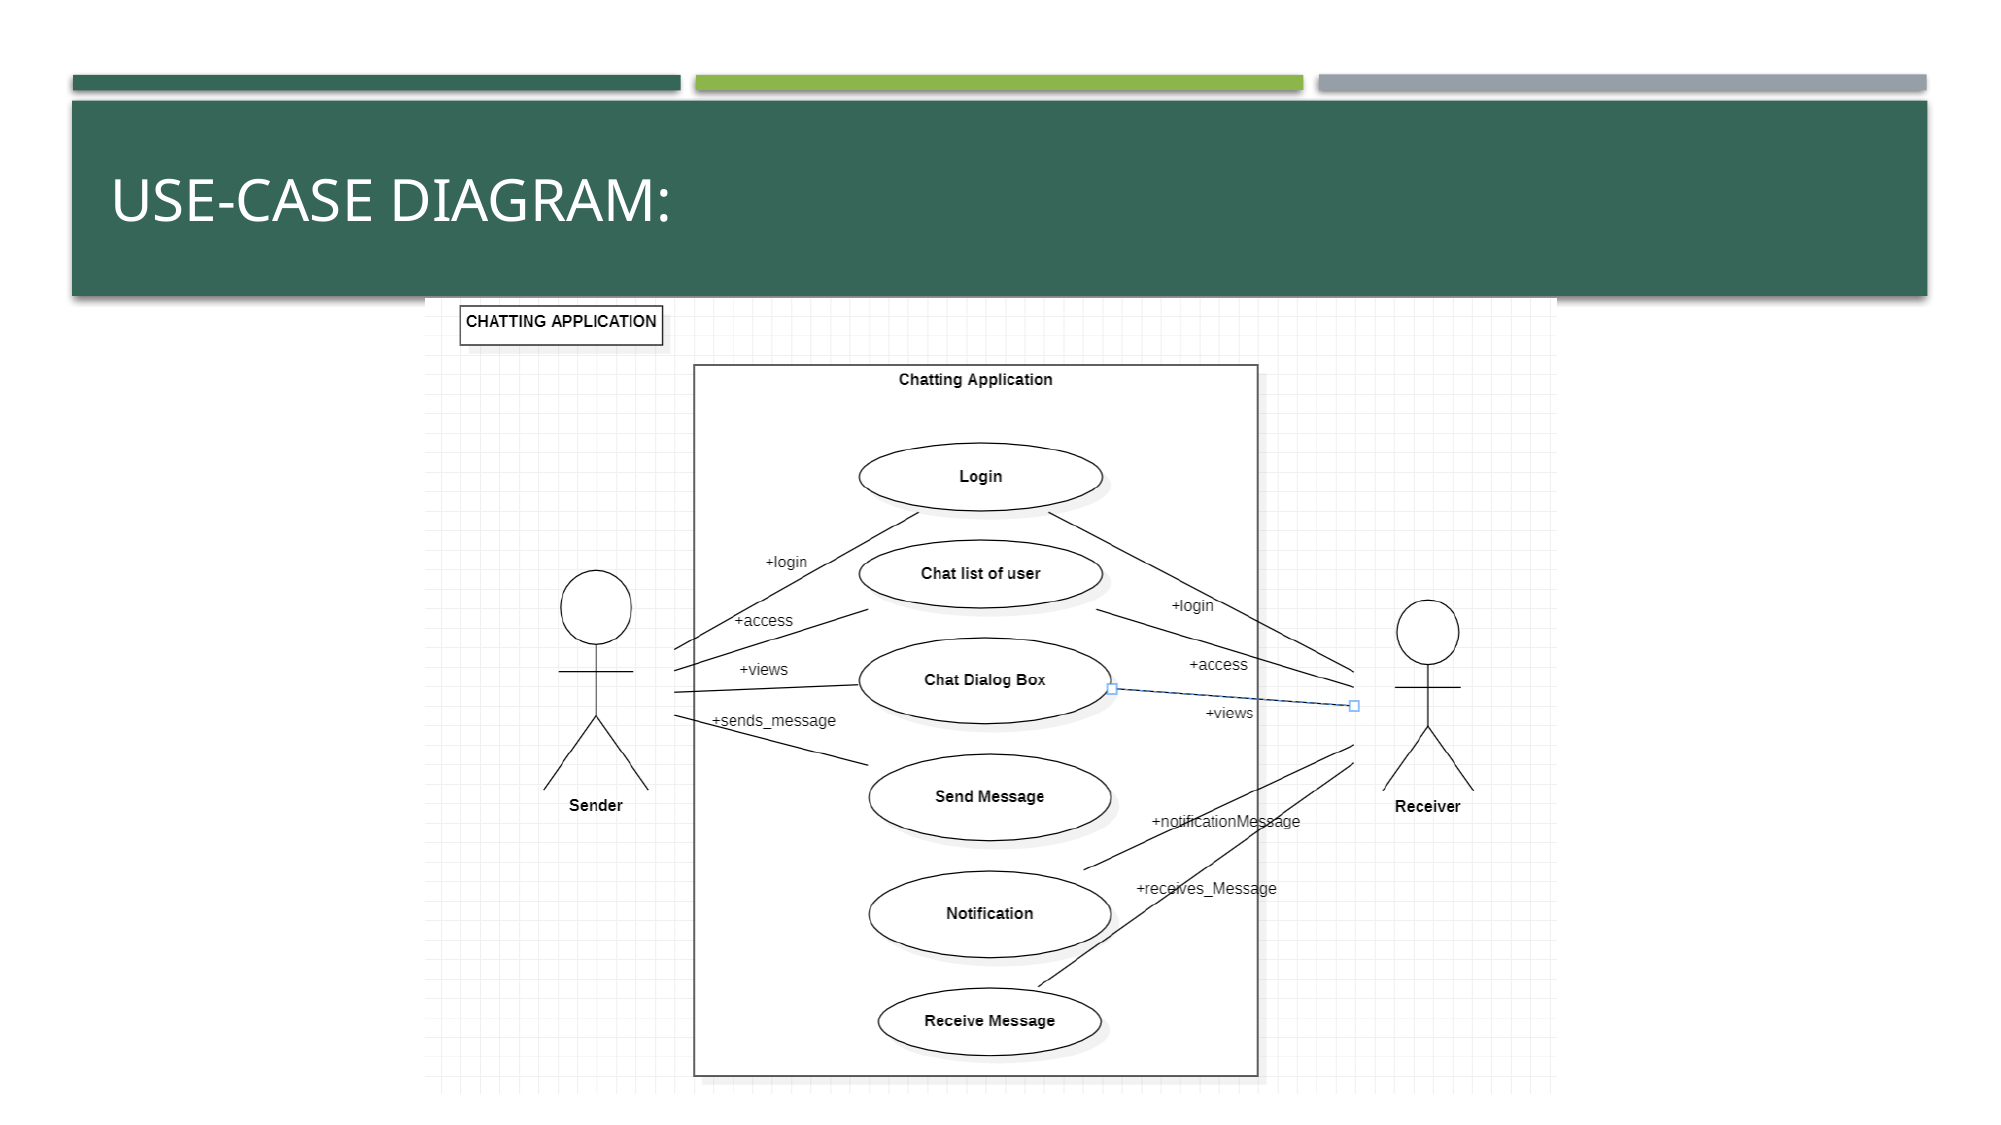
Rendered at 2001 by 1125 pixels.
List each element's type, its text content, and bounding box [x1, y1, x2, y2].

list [425, 298, 1557, 1095]
title Use-case diagram: [95, 115, 1869, 241]
